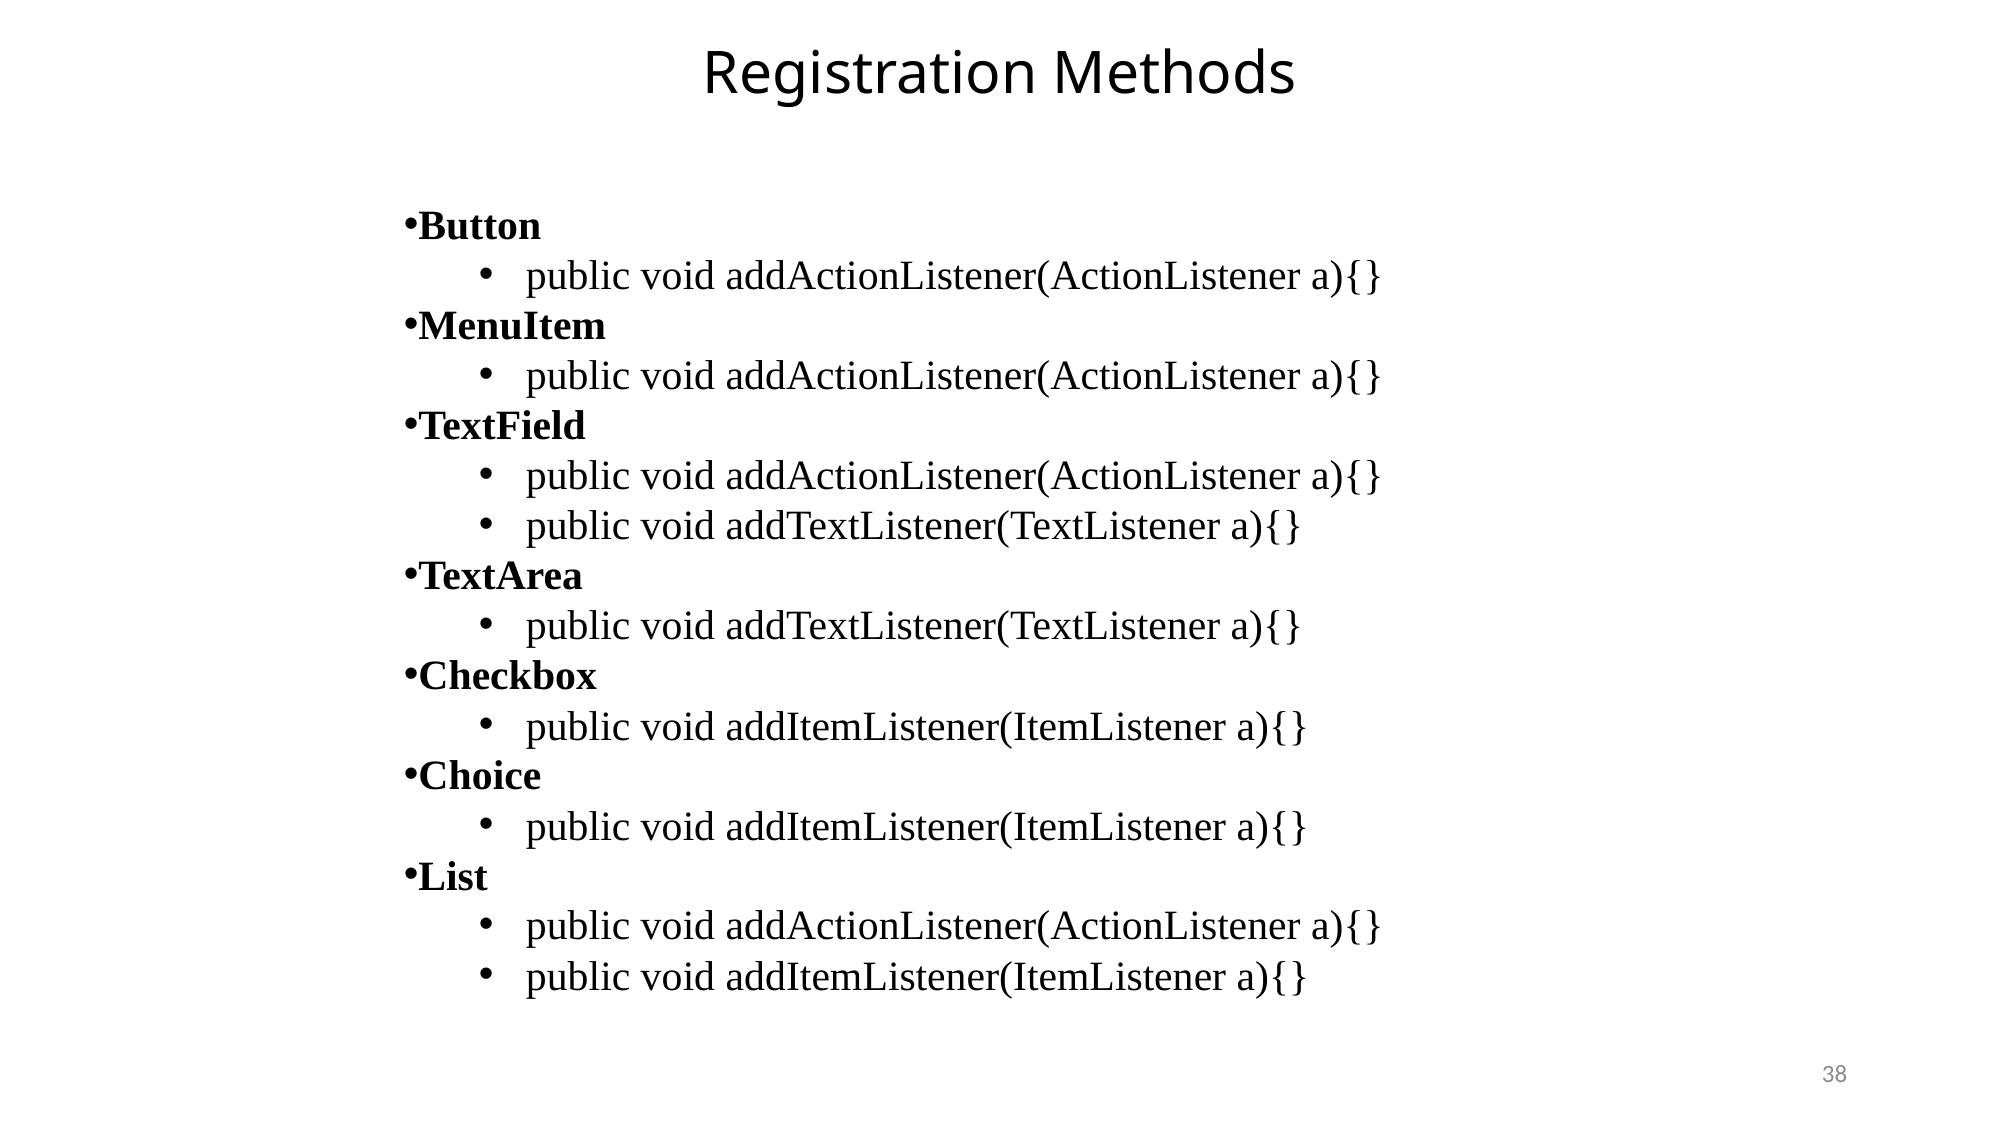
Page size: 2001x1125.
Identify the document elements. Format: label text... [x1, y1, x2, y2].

text_box Button public void addActionListener(ActionListener a){} MenuItem public void addActionListener(ActionListener a){} TextField public void addActionListener(ActionListener a){} public void addTextListener(TextListener a){} TextArea public void addTextListener(TextListener a){} Checkbox public void addItemListener(ItemListener a){} Choice public void addItemListener(ItemListener a){} List public void addActionListener(ActionListener a){} public void addItemListener(ItemListener a){} [389, 190, 1611, 1006]
title Registration Methods [137, 35, 1863, 115]
slide_number 38 [1412, 1042, 1863, 1103]
